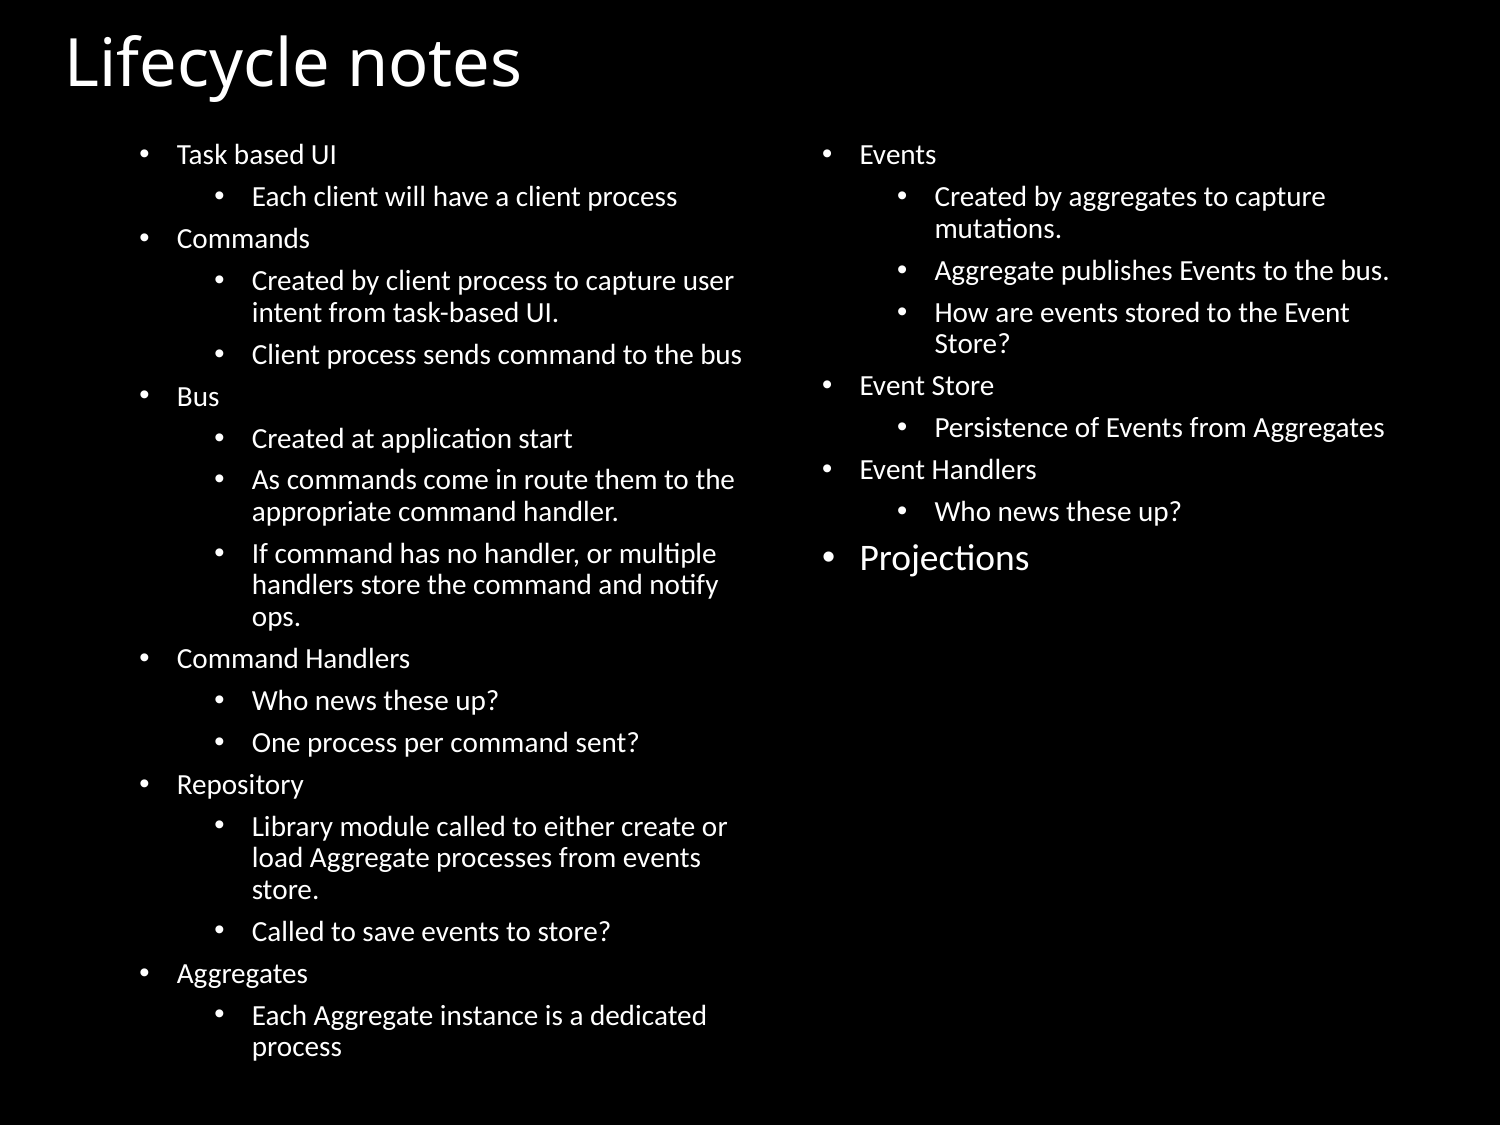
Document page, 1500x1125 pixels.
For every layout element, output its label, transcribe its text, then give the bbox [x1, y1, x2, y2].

title Lifecycle notes [49, 16, 1445, 114]
list Task based UI Each client will have a client process Commands Created by client process to capture user intent from task-based UI. Client process sends command to the bus Bus Created at application start As commands come in route them to the appropriate command handler. If command has no handler, or multiple handlers store the command and notify ops. Command Handlers Who news these up? One process per command sent? Repository Library module called to either create or load Aggregate processes from events store. Called to save events to store? Aggregates Each Aggregate instance is a dedicated process Events Created by aggregates to capture mutations. Aggregate publishes Events to the bus. How are events stored to the Event Store? Event Store Persistence of Events from Aggregates Event Handlers Who news these up? Projections [49, 132, 1445, 1092]
